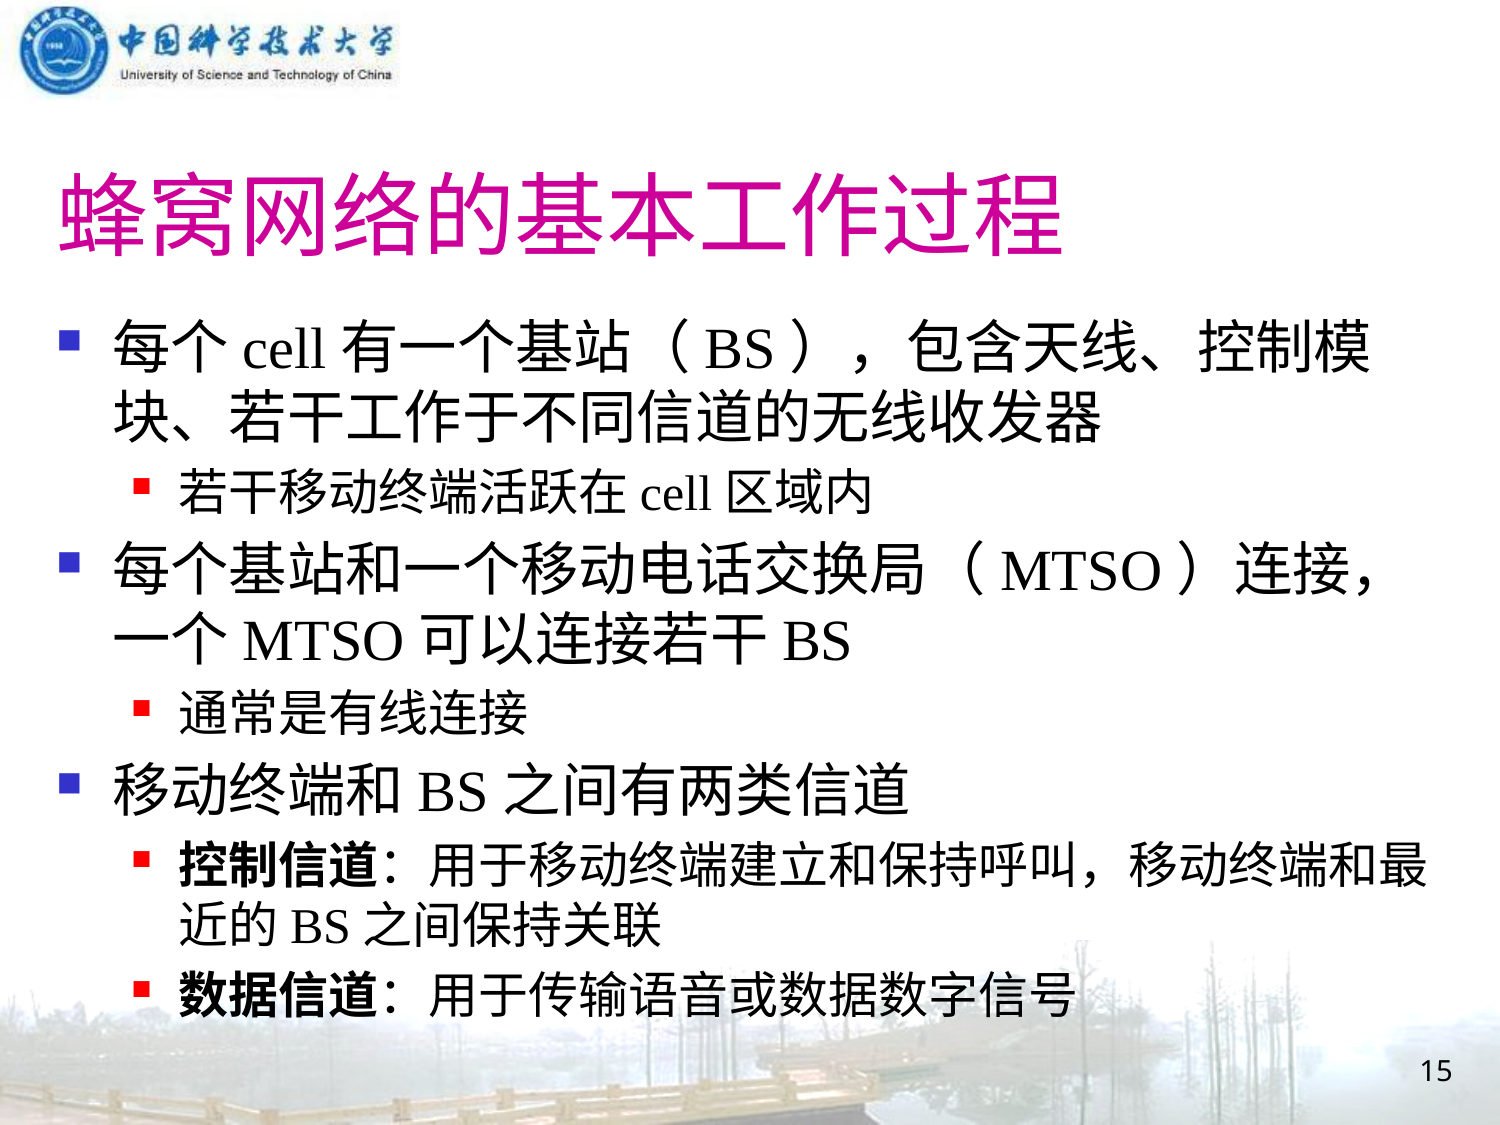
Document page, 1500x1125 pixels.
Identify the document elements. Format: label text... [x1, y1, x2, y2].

picture [0, 0, 422, 103]
title 蜂窝网络的基本工作过程 [40, 34, 1468, 276]
slide_number 15 [1154, 1023, 1468, 1100]
list 每个cell有一个基站（BS），包含天线、控制模块、若干工作于不同信道的无线收发器 若干移动终端活跃在cell区域内 每个基站和一个移动电话交换局（MTSO）连接，一个MTSO可以连接若干BS 通常是有线连接 移动终端和BS之间有两类信道 控制信道：用于移动终端建立和保持呼叫，移动终端和最近的BS之间保持关联 数据信道：用于传输语音或数据数字信号 [40, 302, 1470, 1007]
